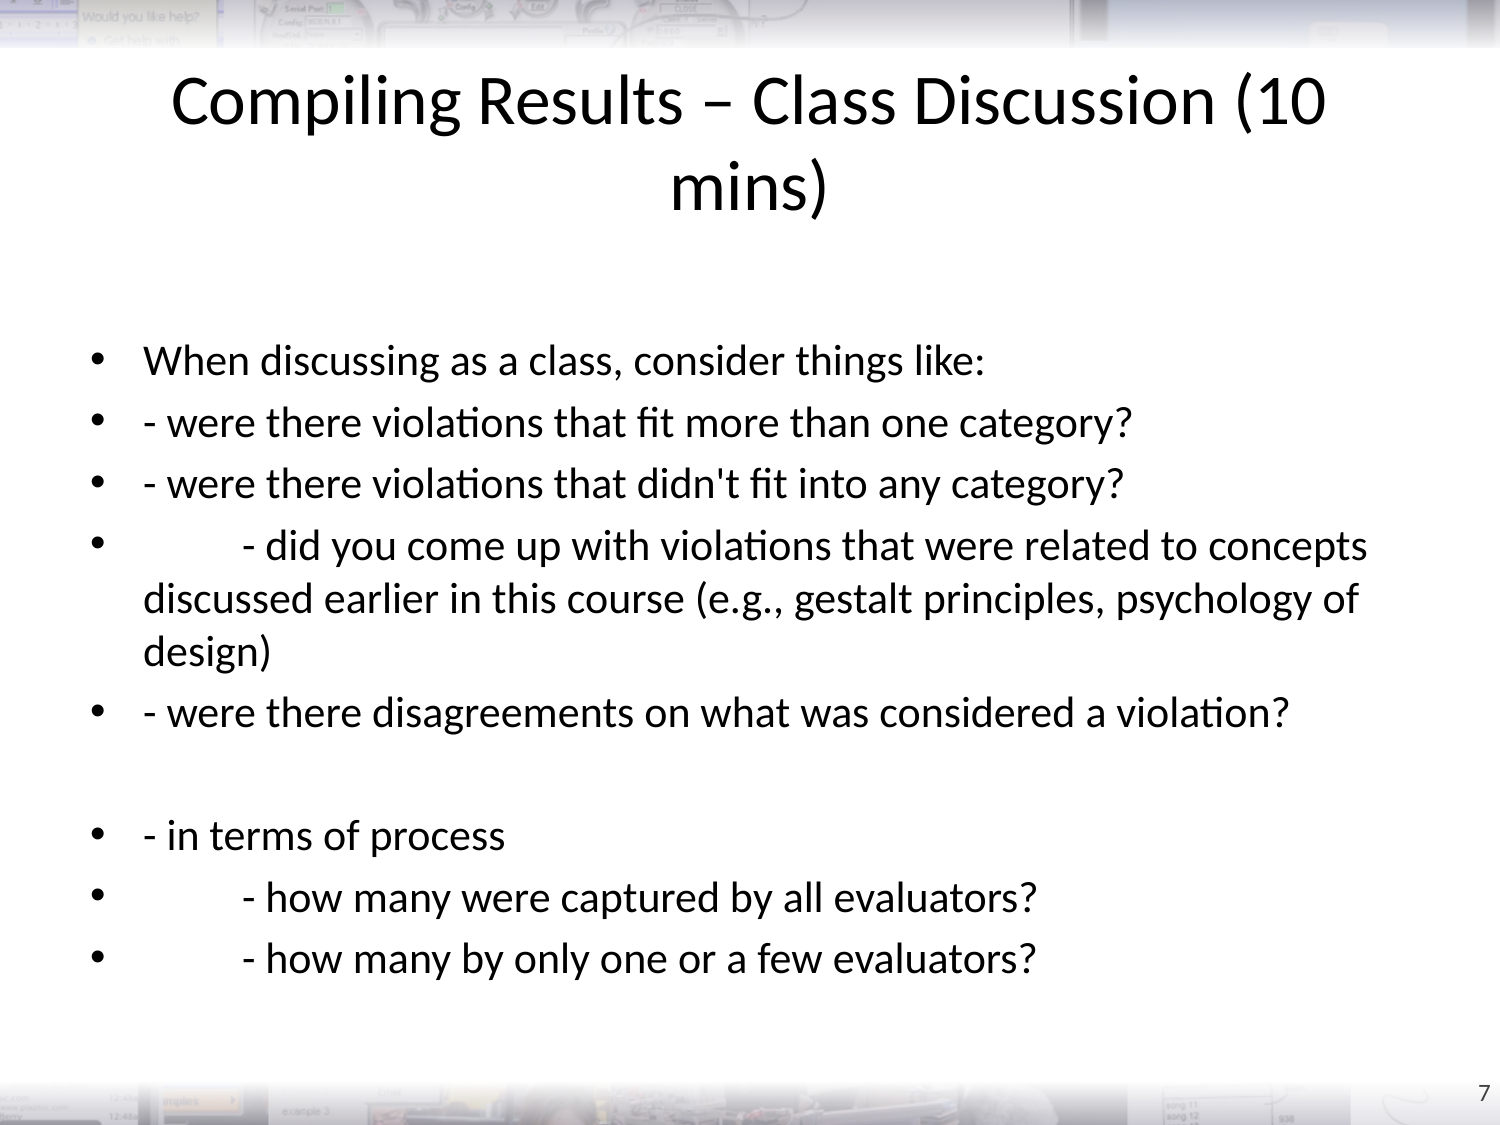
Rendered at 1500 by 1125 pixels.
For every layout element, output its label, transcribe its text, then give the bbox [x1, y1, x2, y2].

title Compiling Results – Class Discussion (10 mins) [75, 45, 1425, 233]
slide_number 7 [1350, 1057, 1500, 1125]
list When discussing as a class, consider things like: - were there violations that fit more than one category? - were there violations that didn't fit into any category? - did you come up with violations that were related to concepts discussed earlier in this course (e.g., gestalt principles, psychology of design) - were there disagreements on what was considered a violation? - in terms of process - how many were captured by all evaluators? - how many by only one or a few evaluators? [75, 262, 1425, 1005]
